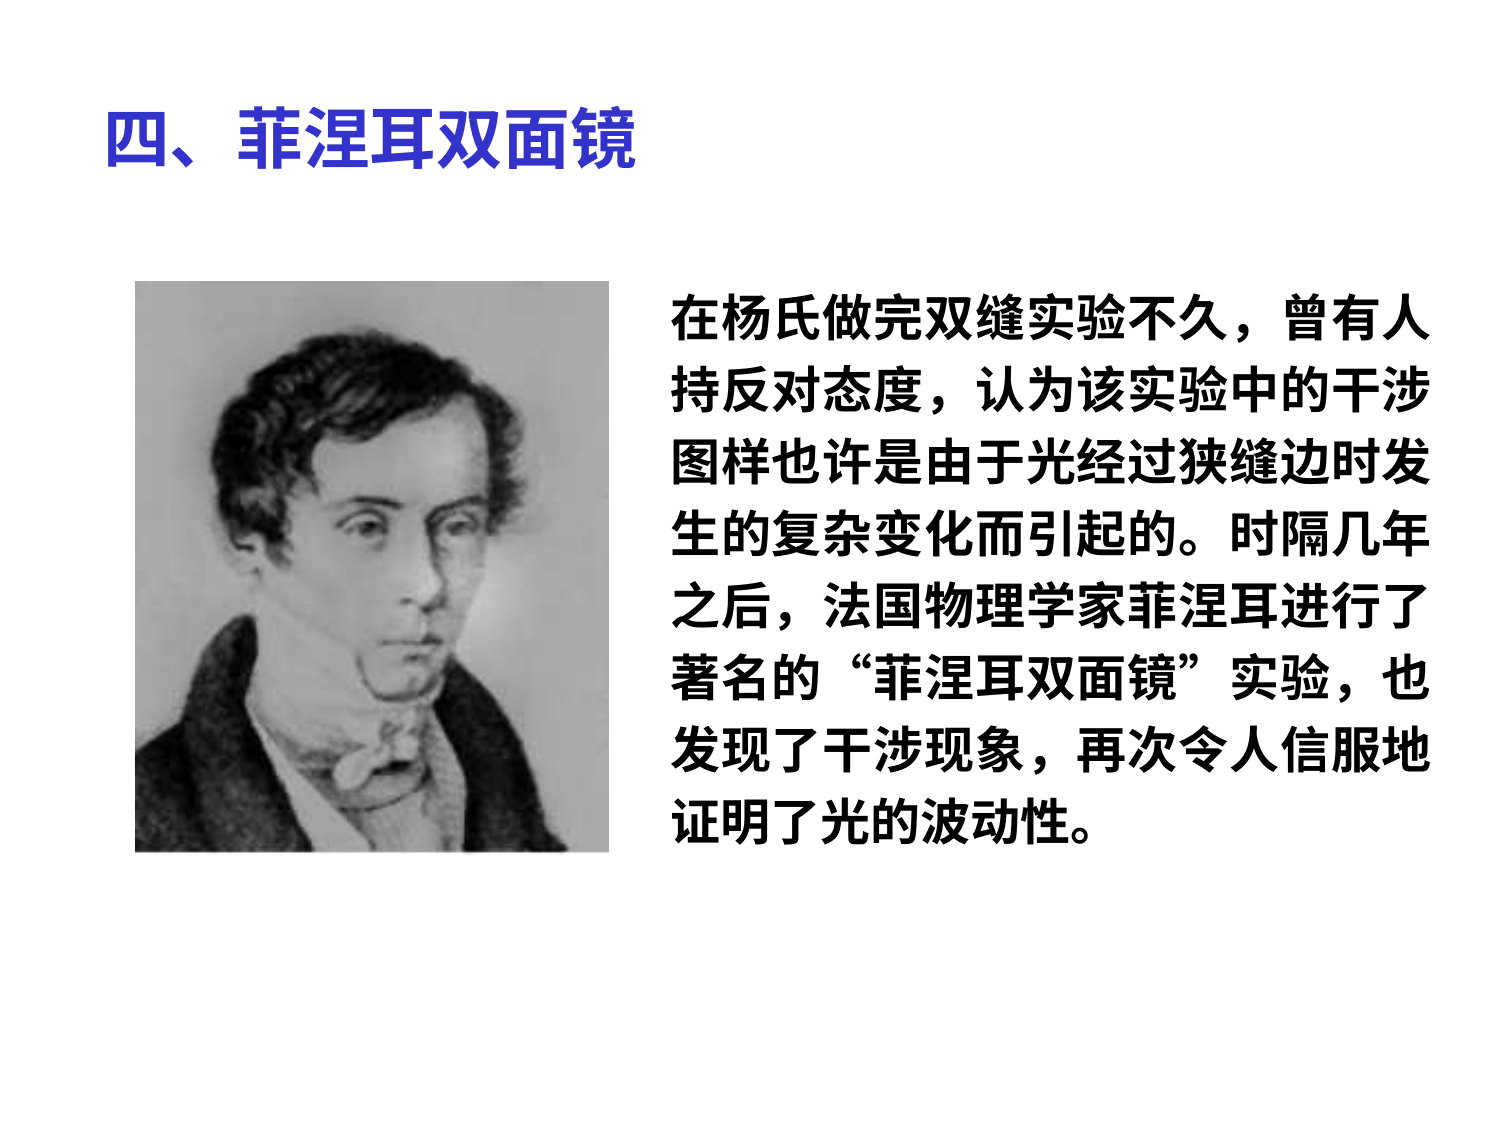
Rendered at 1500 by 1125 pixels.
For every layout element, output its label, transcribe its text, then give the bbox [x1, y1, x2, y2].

text_box 四、菲涅耳双面镜 [88, 89, 676, 185]
picture [135, 281, 610, 855]
text_box 在杨氏做完双缝实验不久，曾有人持反对态度，认为该实验中的干涉图样也许是由于光经过狭缝边时发生的复杂变化而引起的。时隔几年之后，法国物理学家菲涅耳进行了著名的“菲涅耳双面镜”实验，也发现了干涉现象，再次令人信服地证明了光的波动性。 [655, 267, 1447, 858]
